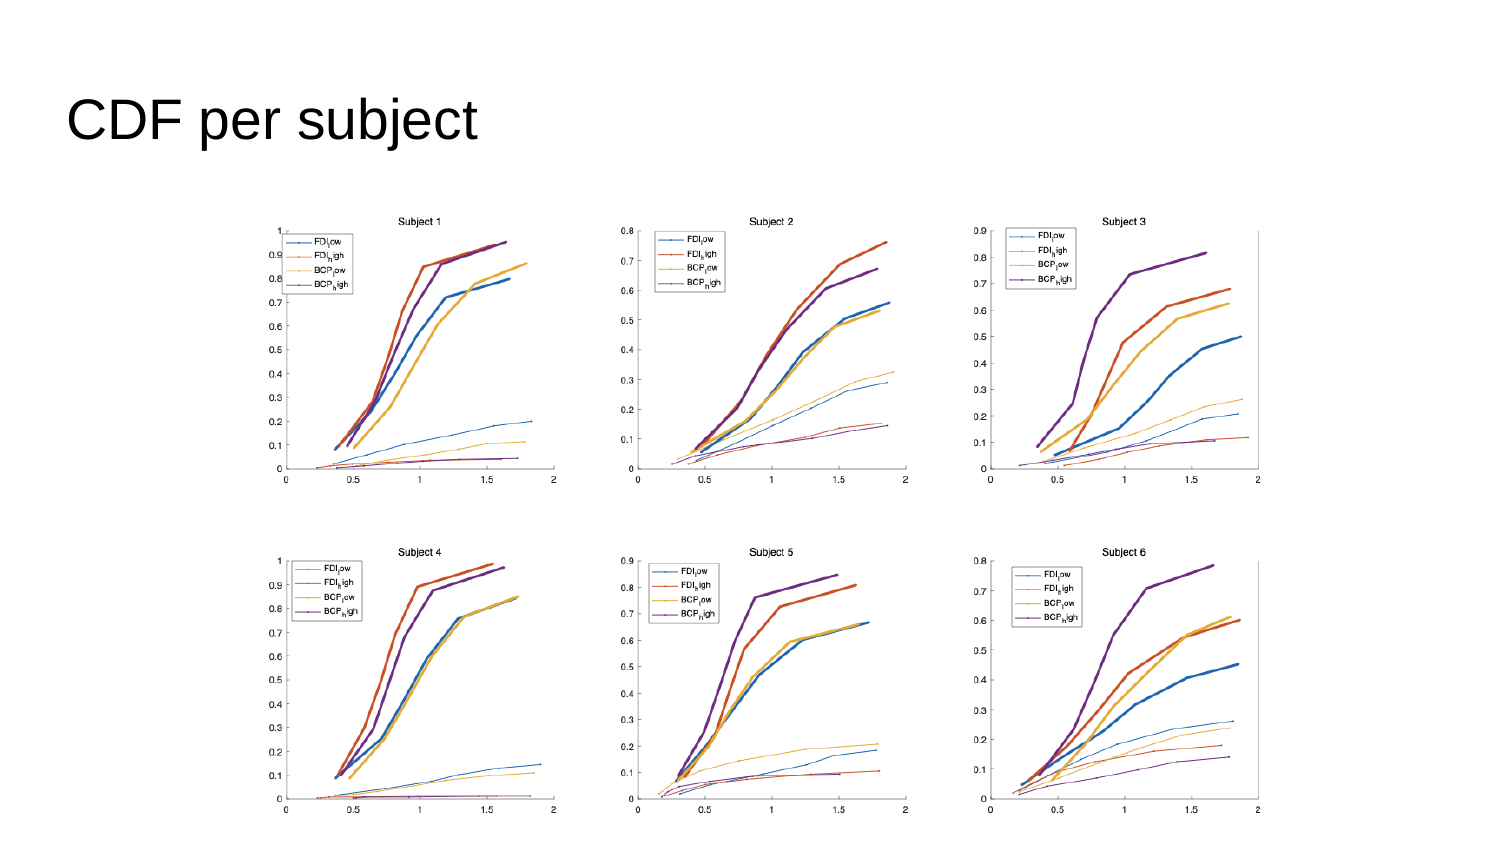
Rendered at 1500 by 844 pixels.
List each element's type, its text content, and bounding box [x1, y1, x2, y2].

title CDF per subject [51, 72, 1449, 167]
picture [122, 177, 1378, 844]
